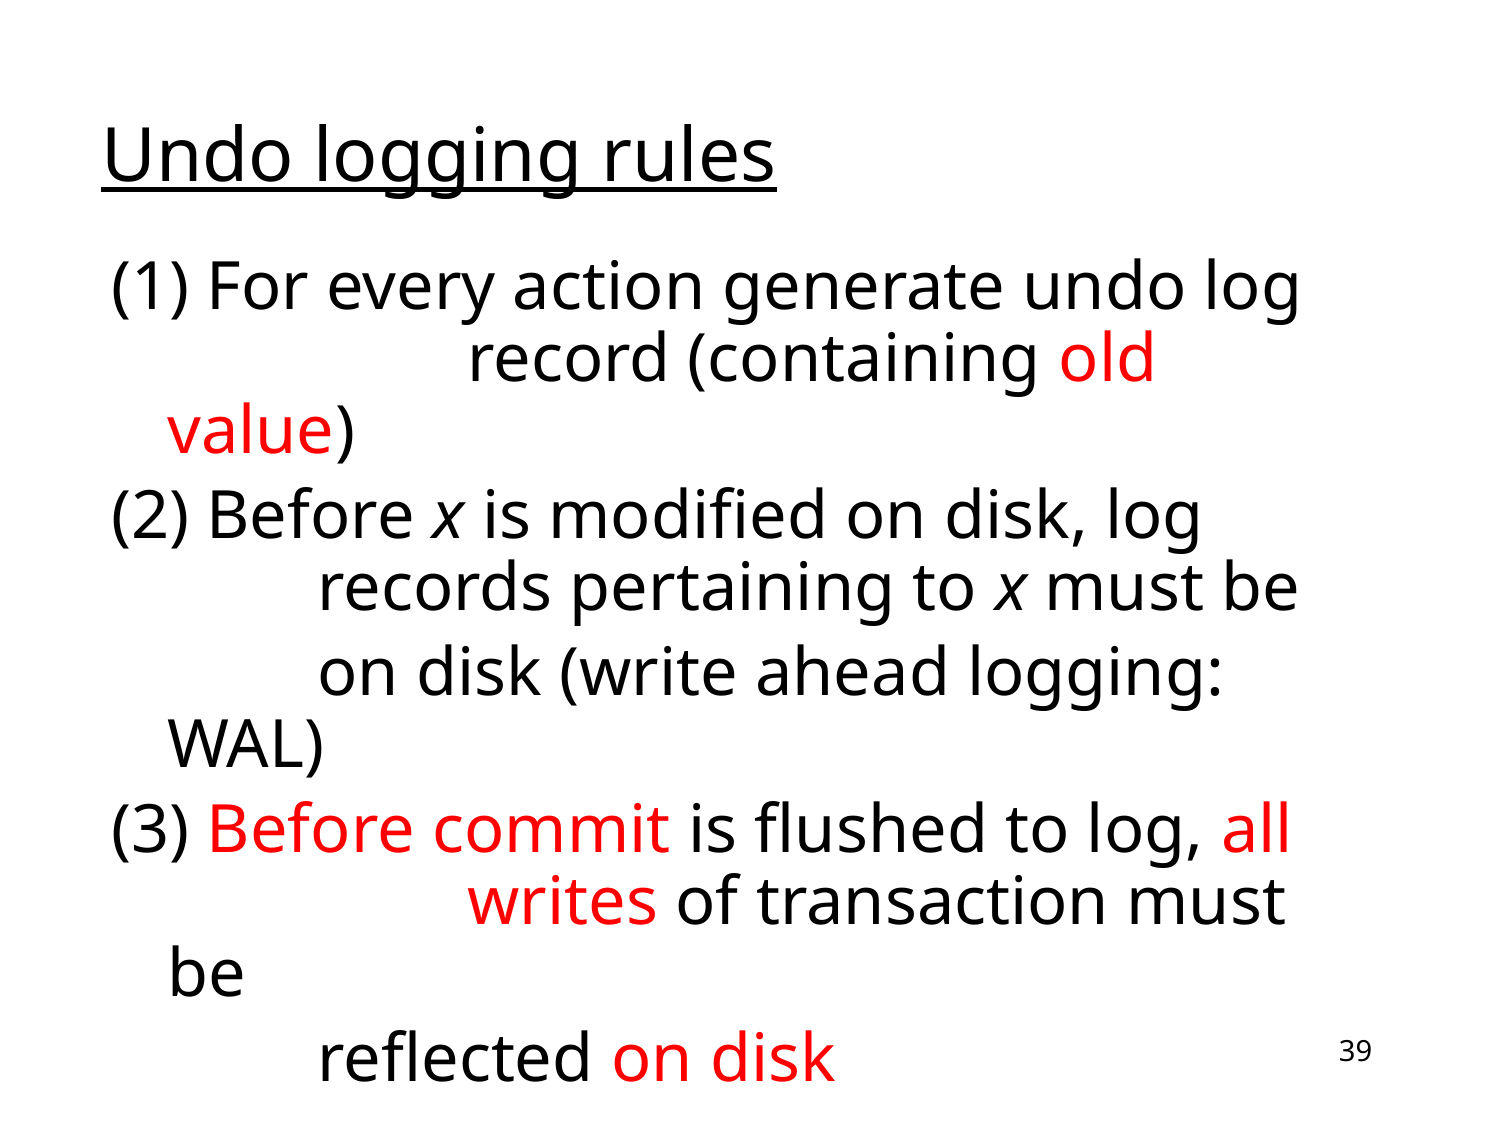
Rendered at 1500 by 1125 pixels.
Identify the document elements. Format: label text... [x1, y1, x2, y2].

list (1) For every action generate undo log record (containing old value) (2) Before x is modified on disk, log records pertaining to x must be on disk (write ahead logging: WAL) (3) Before commit is flushed to log, all writes of transaction must be reflected on disk [96, 244, 1372, 920]
title Undo logging rules [86, 57, 1362, 246]
slide_number 39 [1074, 1024, 1388, 1101]
